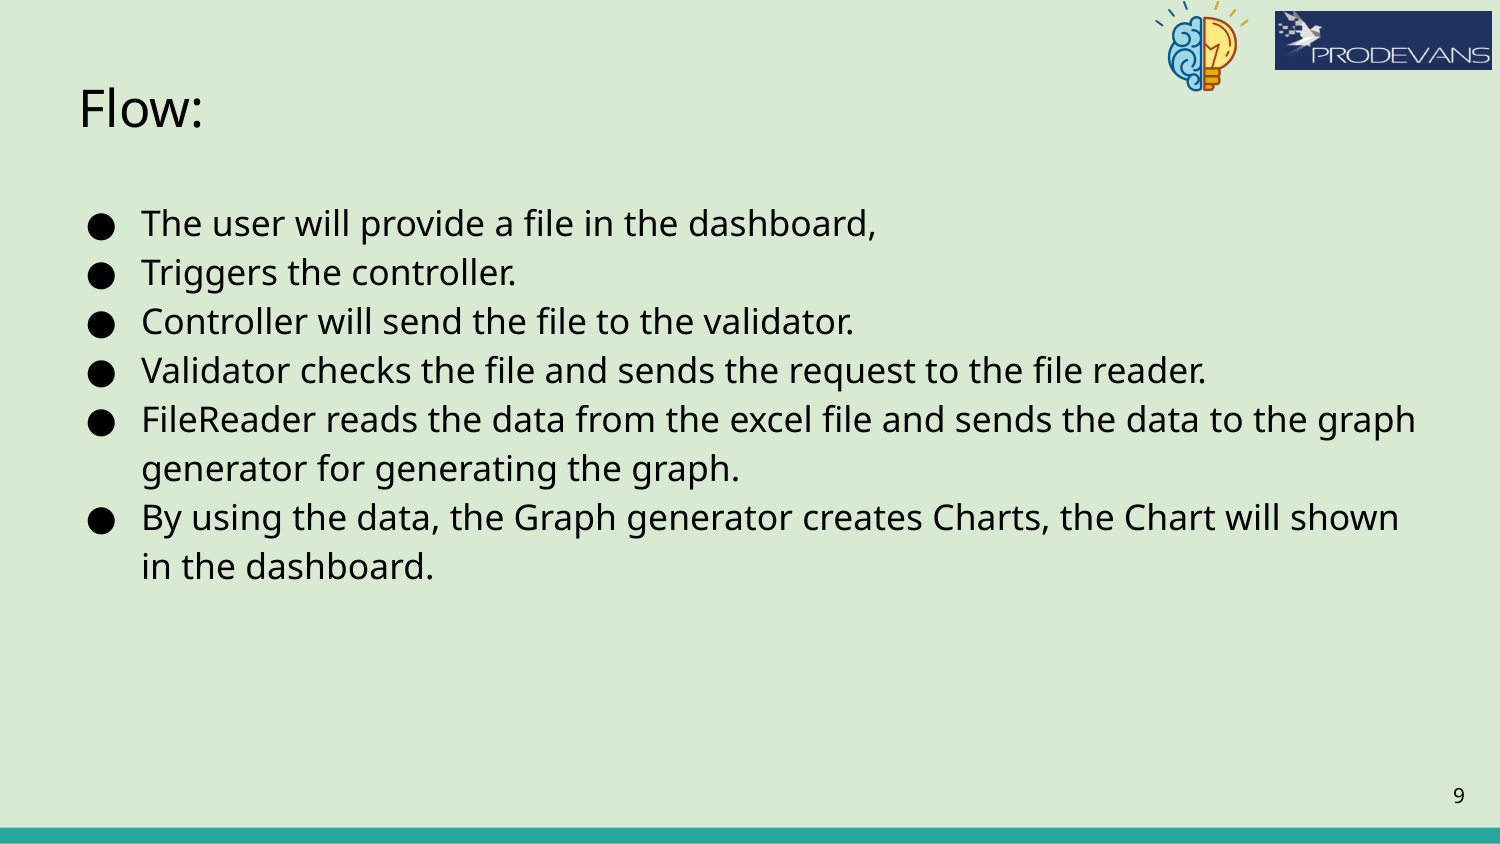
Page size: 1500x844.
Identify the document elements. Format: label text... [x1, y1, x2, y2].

slide_number ‹#› [1389, 764, 1480, 830]
picture [1148, 1, 1254, 93]
list The user will provide a file in the dashboard, Triggers the controller. Controller will send the file to the validator. Validator checks the file and sends the request to the file reader. FileReader reads the data from the excel file and sends the data to the graph generator for generating the graph. By using the data, the Graph generator creates Charts, the Chart will shown in the dashboard. [51, 179, 1449, 737]
title Flow: [63, 60, 637, 162]
picture [1274, 11, 1492, 71]
